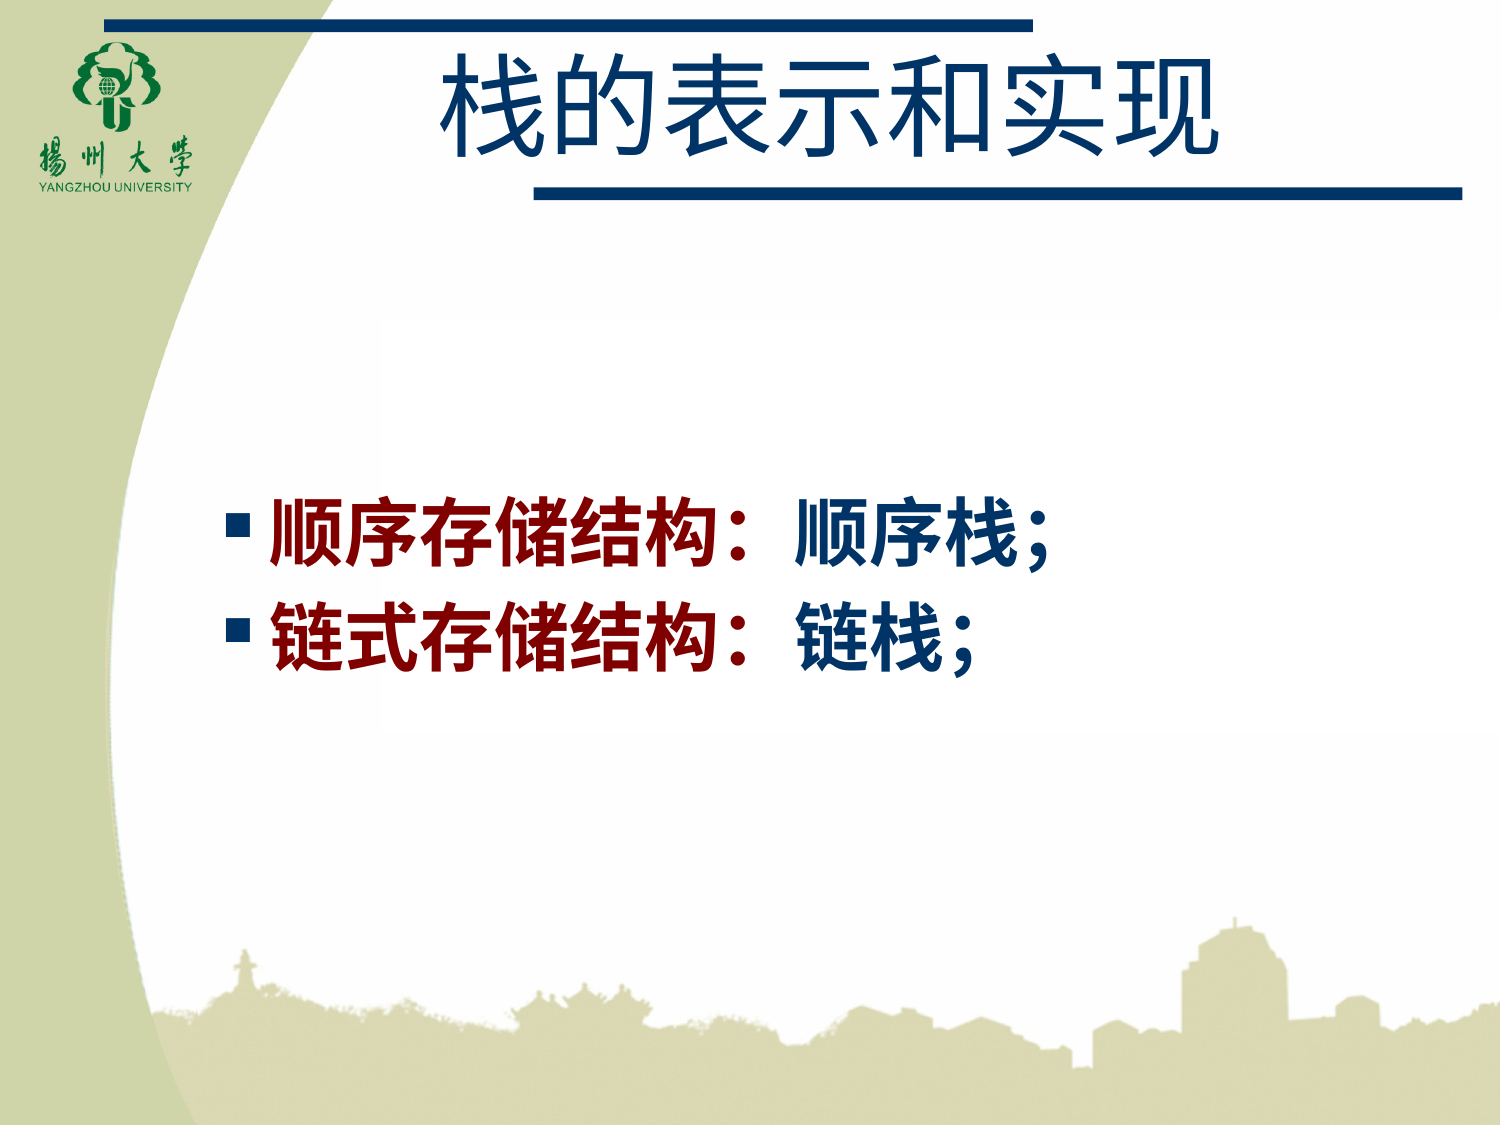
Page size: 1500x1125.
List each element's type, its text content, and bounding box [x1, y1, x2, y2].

picture [0, 0, 1500, 1125]
title 栈的表示和实现 [224, 39, 1436, 190]
list 顺序存储结构：顺序栈； 链式存储结构：链栈； [132, 363, 1439, 1001]
